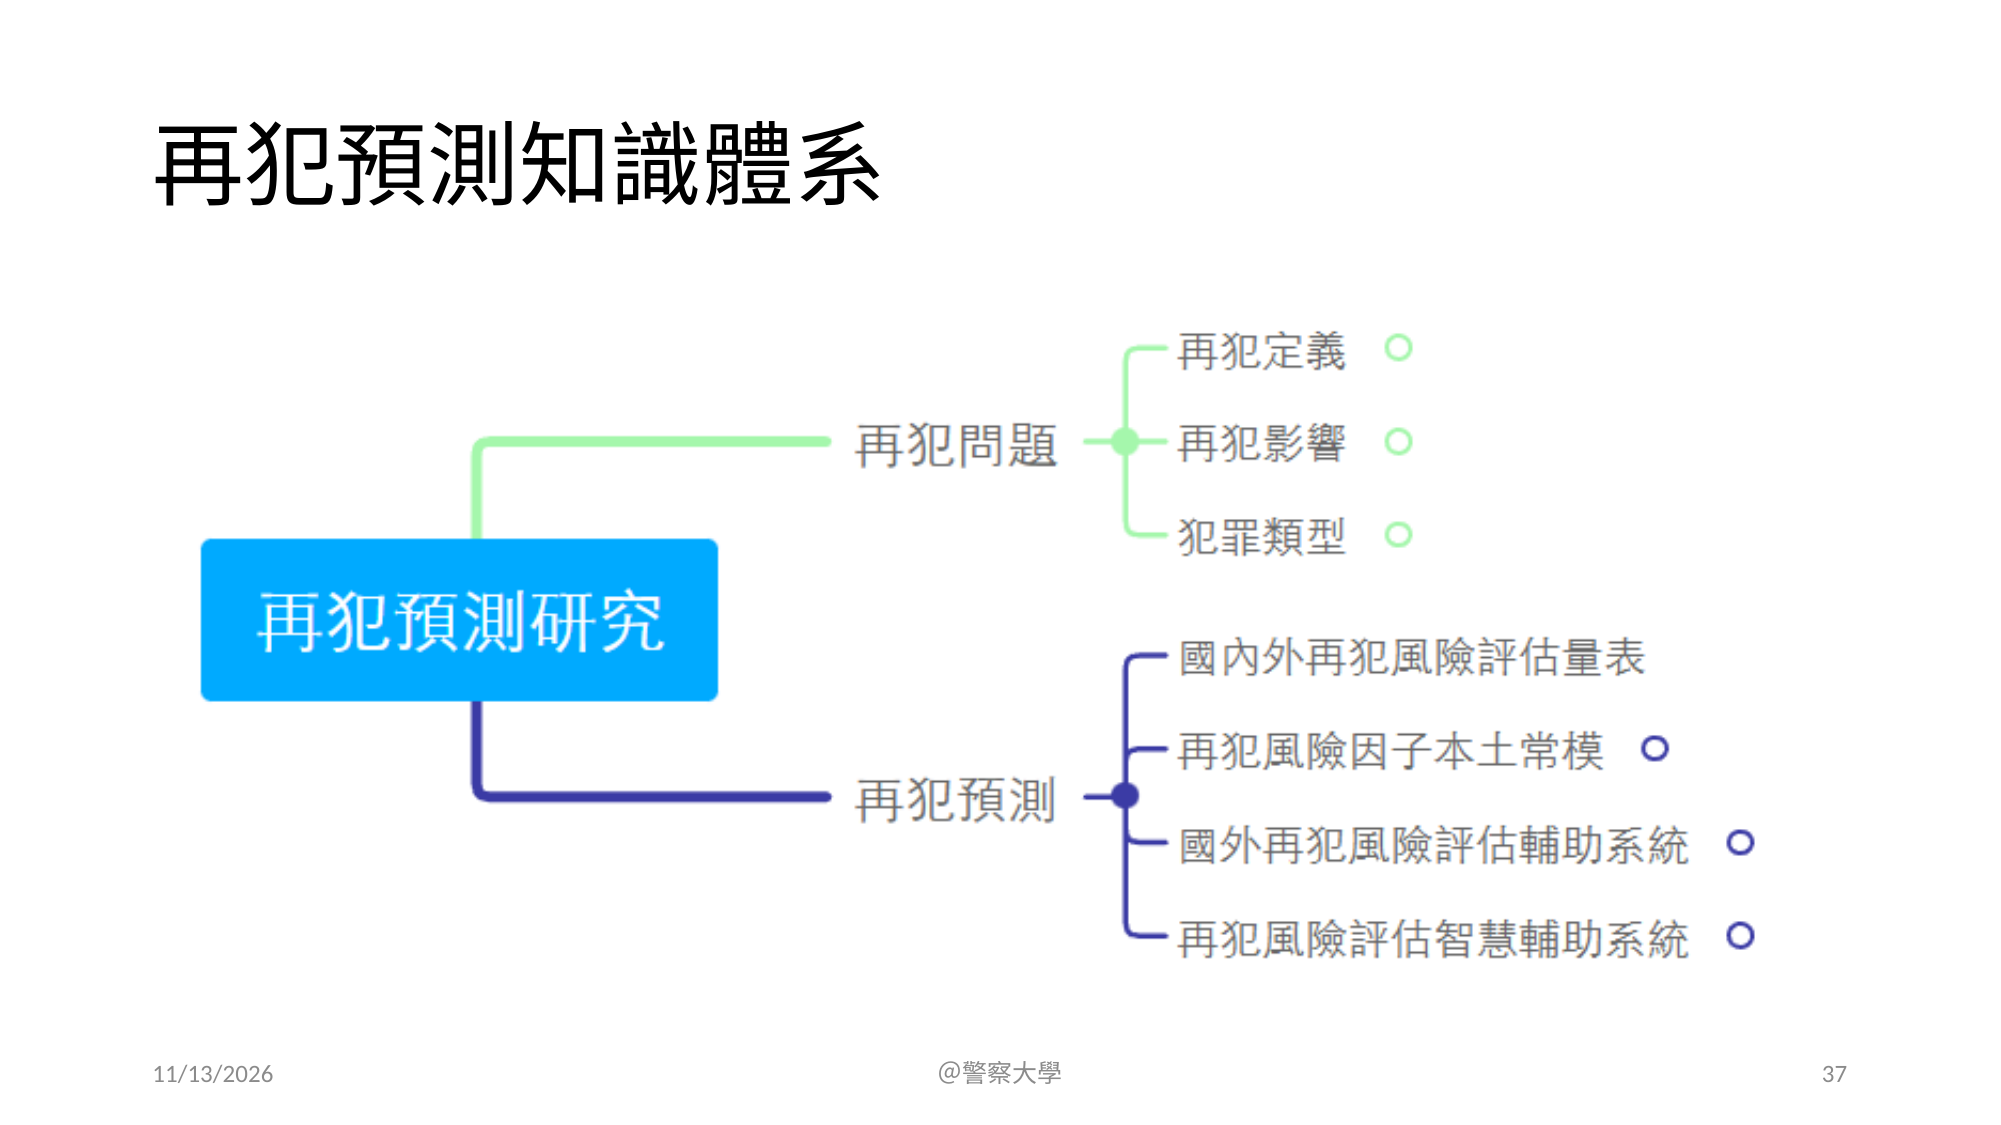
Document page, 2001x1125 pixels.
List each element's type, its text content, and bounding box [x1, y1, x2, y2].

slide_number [137, 1042, 588, 1103]
footer ＠警察大學 [662, 1042, 1338, 1103]
slide_number 37 [1412, 1042, 1863, 1103]
title 再犯預測知識體系 [137, 59, 1863, 278]
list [178, 317, 1787, 982]
